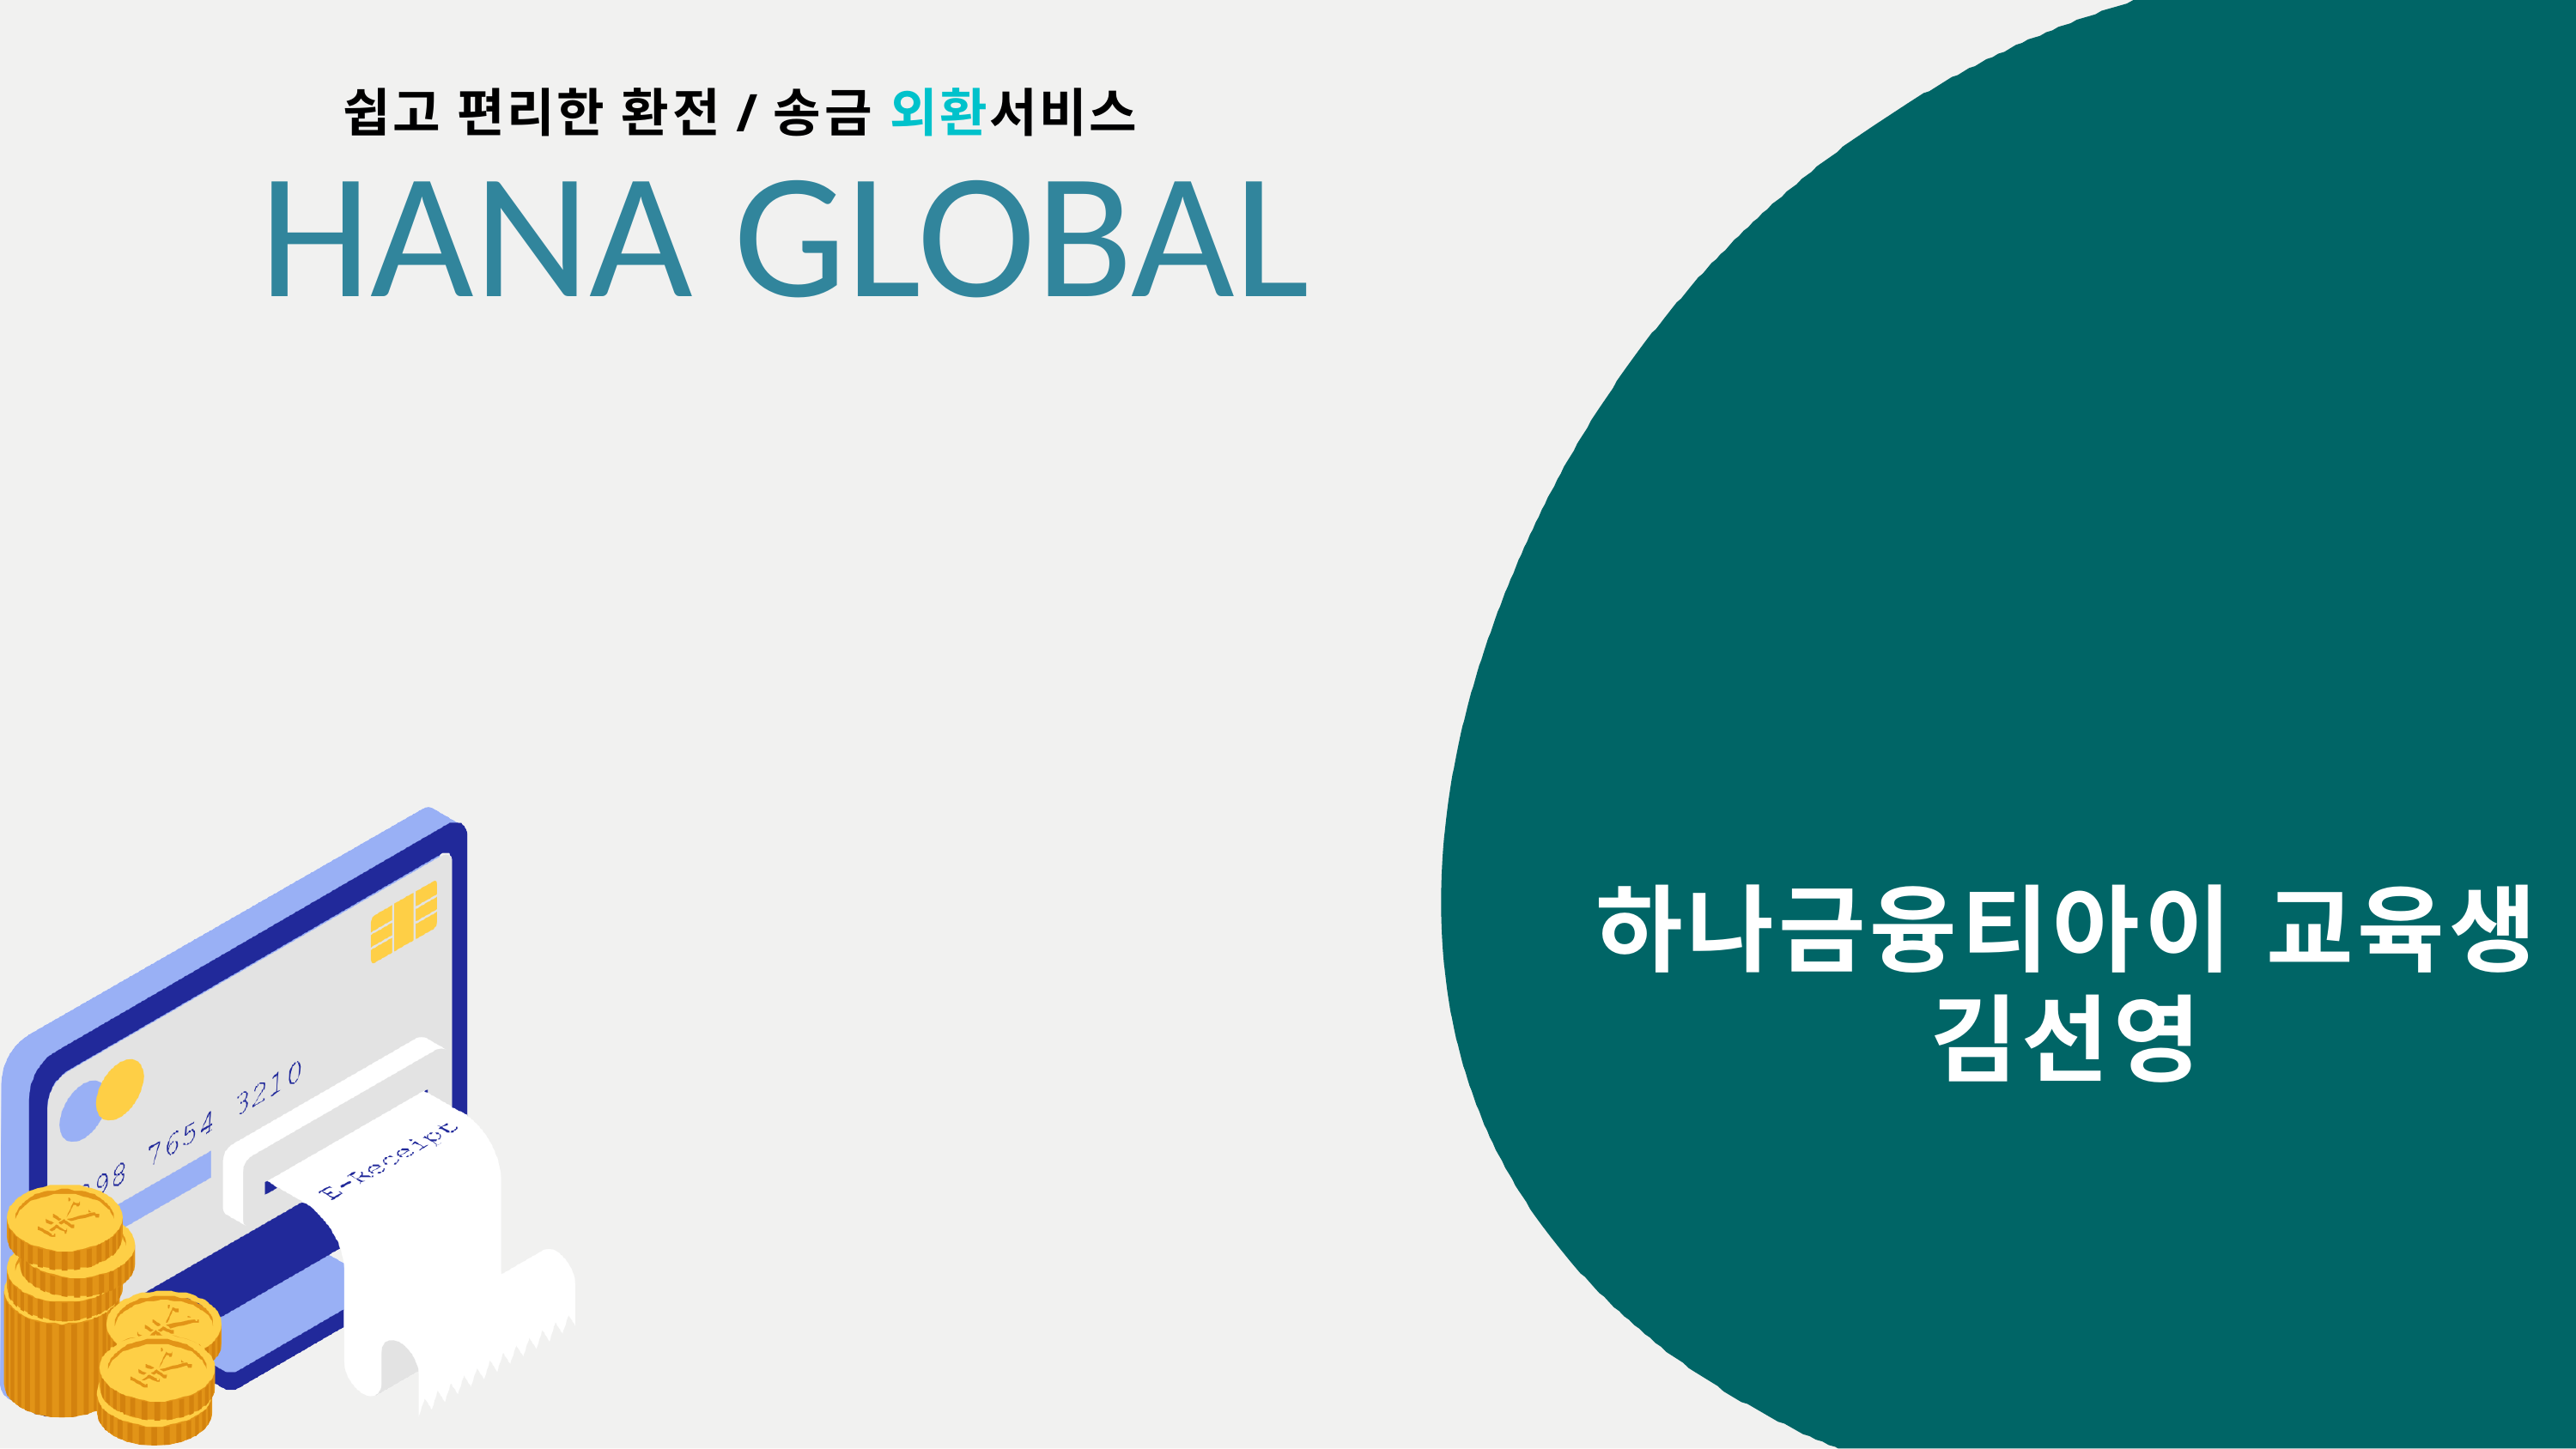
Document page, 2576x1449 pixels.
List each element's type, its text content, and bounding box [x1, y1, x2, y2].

text_box 하나금융티아이 교육생 김선영 [1523, 864, 2576, 1094]
text_box 쉽고 편리한 환전/송금 외환서비스 [342, 78, 1178, 111]
picture [0, 806, 576, 1446]
text_box [1441, 0, 2576, 1449]
text_box HANA GLOBAL [246, 111, 1783, 339]
